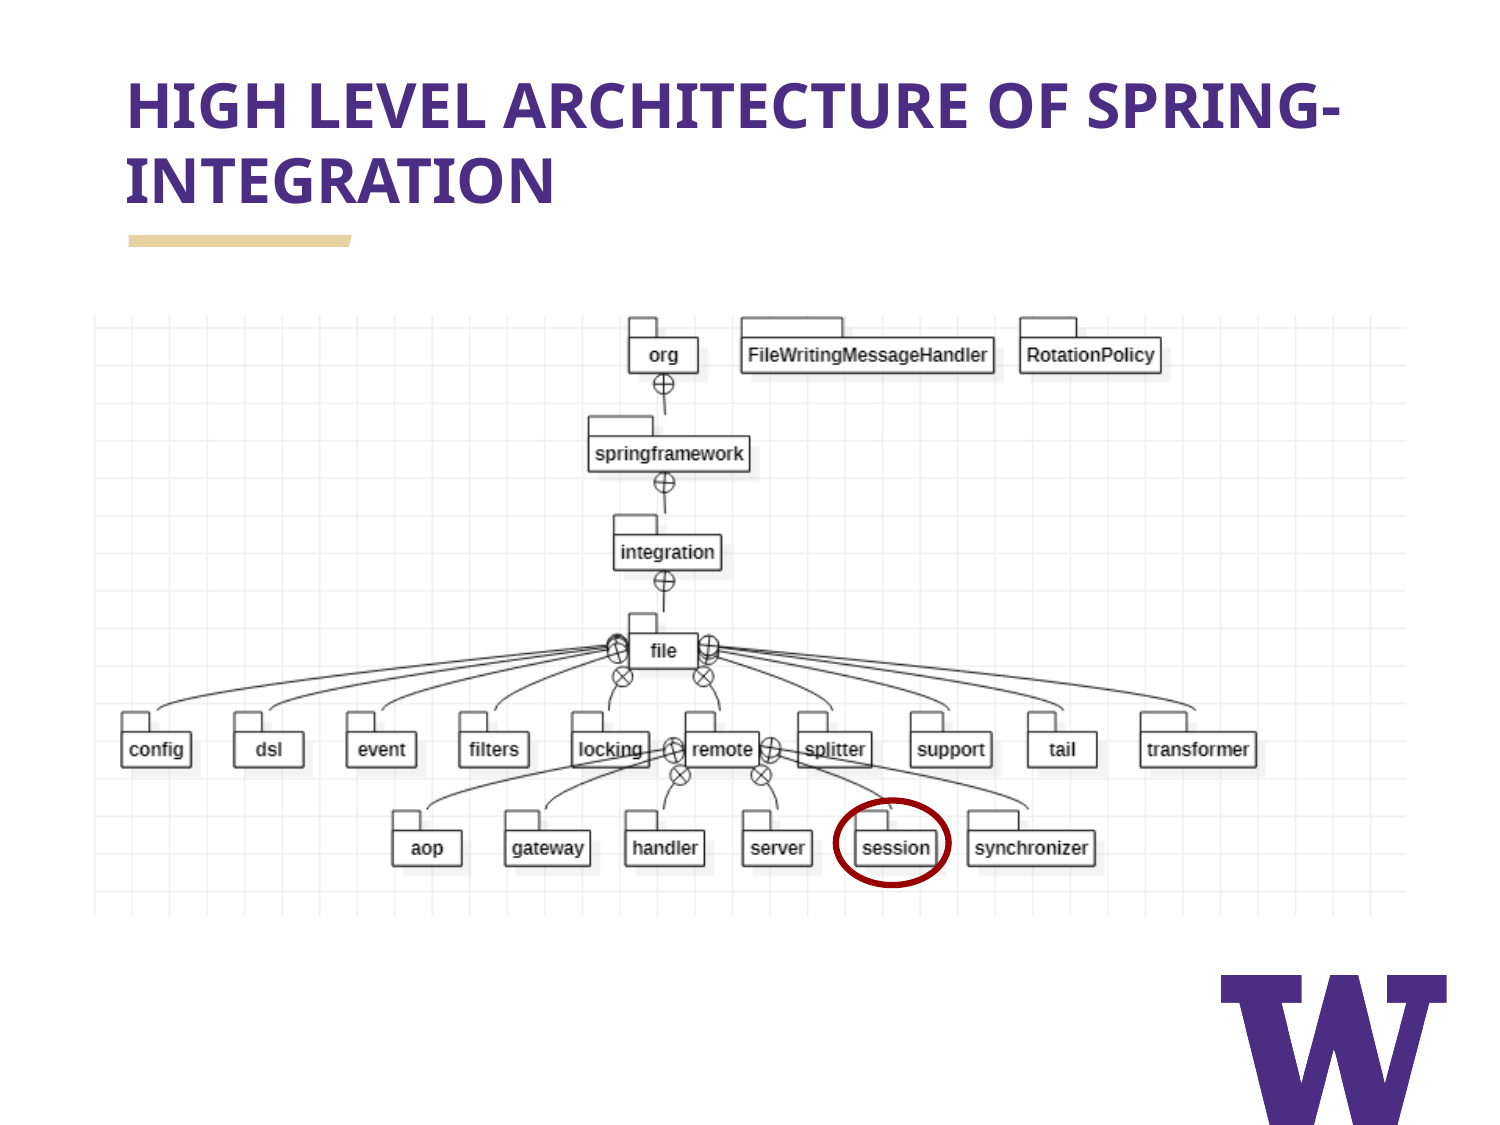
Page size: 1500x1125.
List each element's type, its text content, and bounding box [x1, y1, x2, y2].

picture [94, 315, 1406, 916]
title HIGH LEVEL ARCHITECTURE OF SPRING-INTEGRATION [110, 60, 1453, 224]
picture [128, 235, 352, 247]
picture [1221, 975, 1447, 1125]
